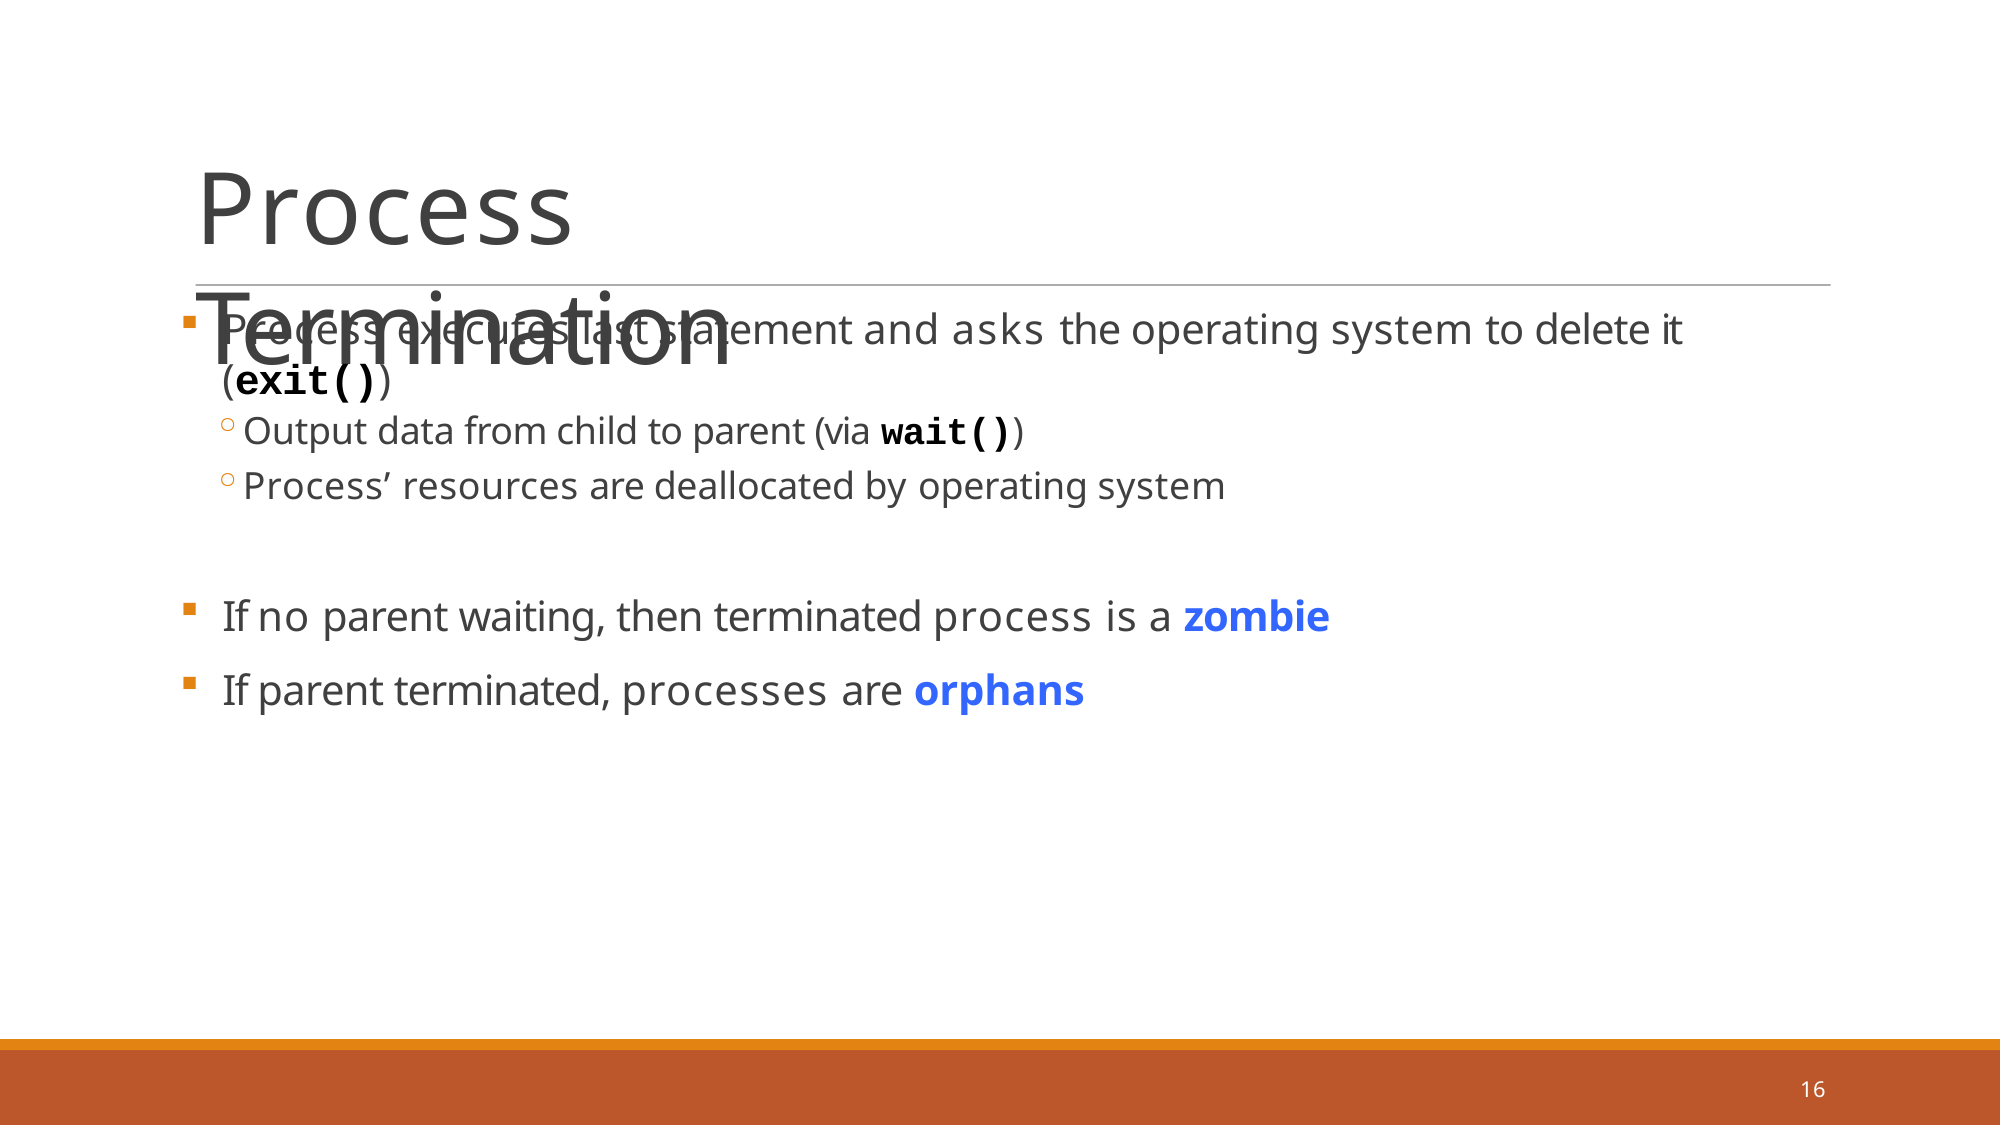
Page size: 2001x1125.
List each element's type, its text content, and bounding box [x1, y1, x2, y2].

title Process Termination [192, 142, 1098, 296]
slide_number 16 [1793, 1074, 1831, 1125]
text_box Process executes last statement and asks the operating system to delete it (exit()) Output data from child to parent (via wait()) Process’ resources are deallocated by operating system If no parent waiting, then terminated process is a zombie If parent terminated, processes are orphans [177, 296, 1805, 715]
